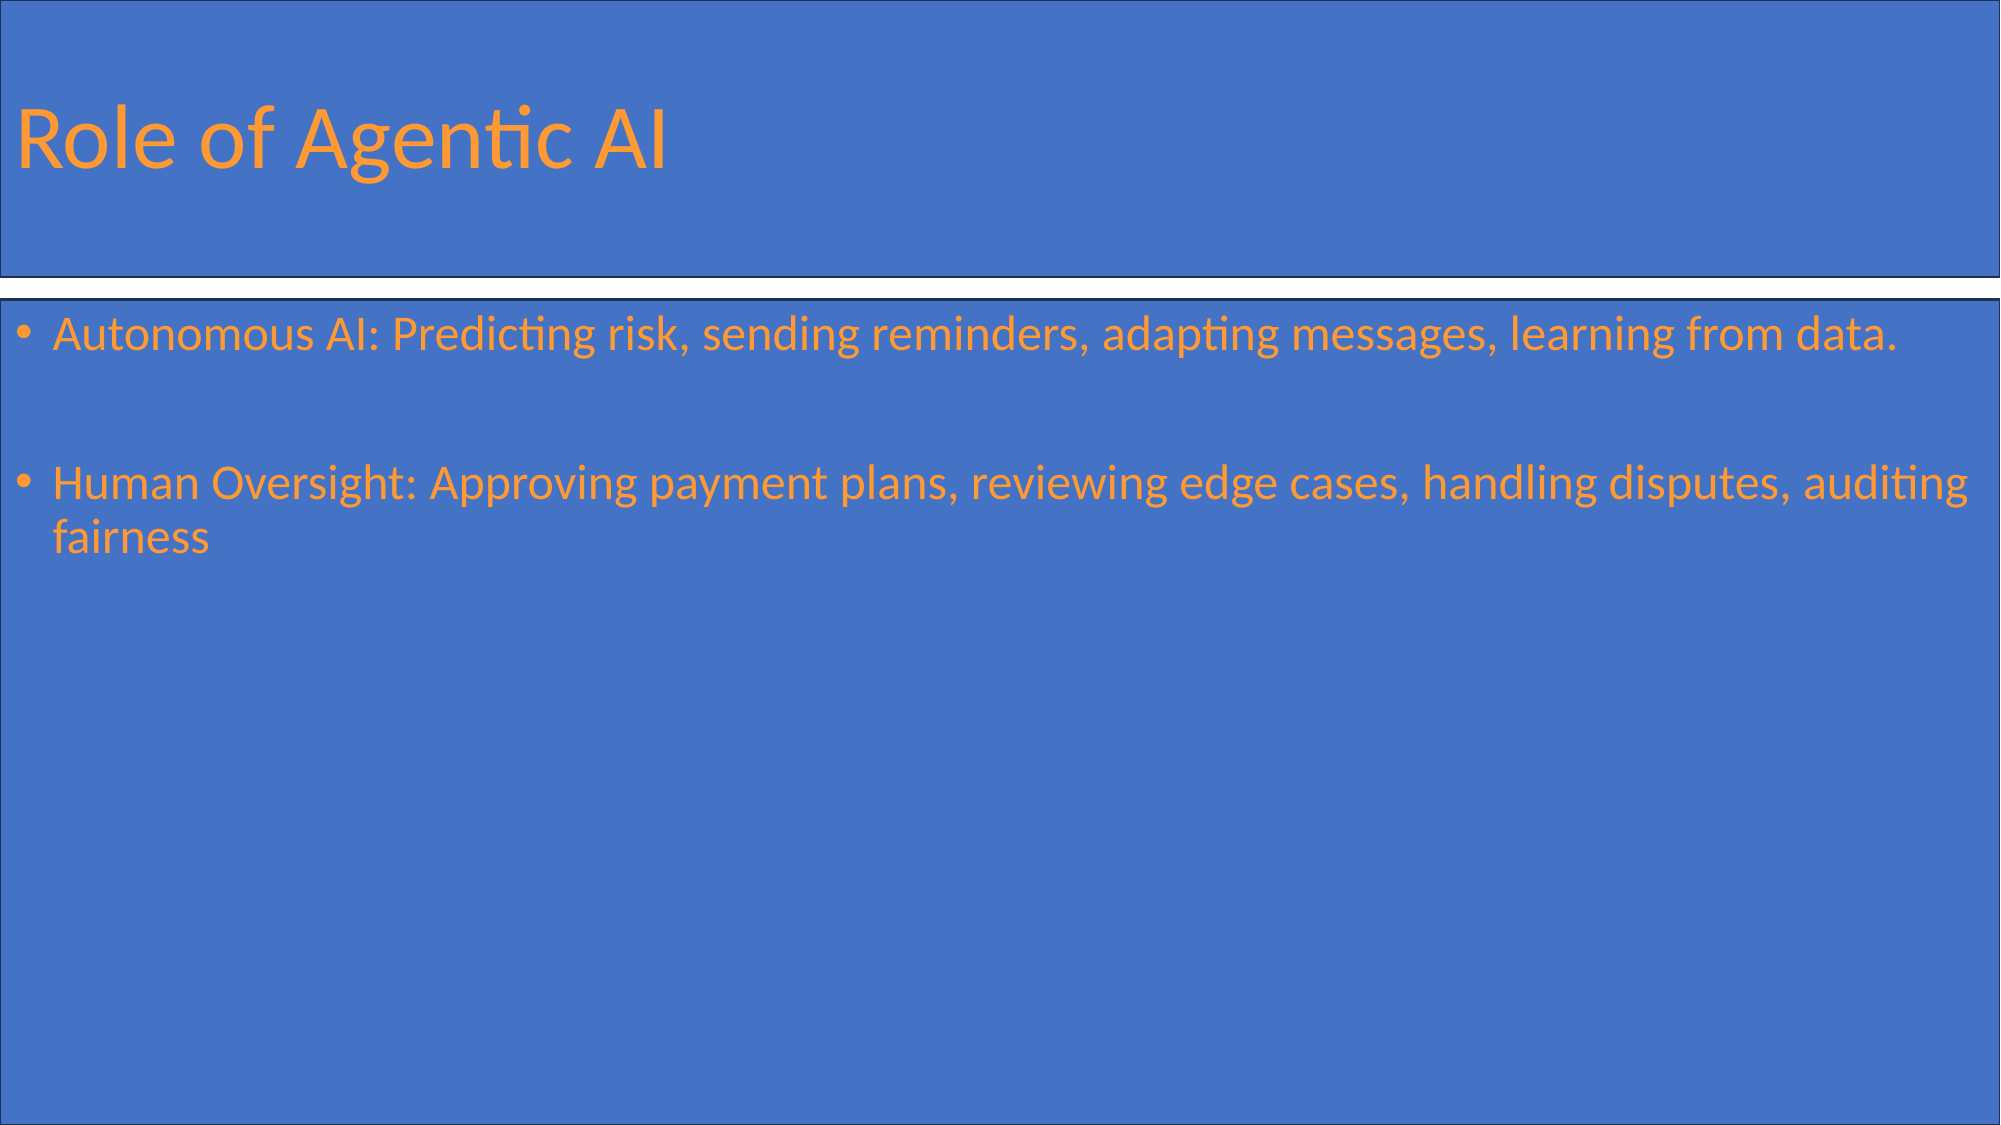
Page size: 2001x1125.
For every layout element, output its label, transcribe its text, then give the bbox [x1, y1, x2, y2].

title Role of Agentic AI [0, 0, 2000, 278]
list Autonomous AI: Predicting risk, sending reminders, adapting messages, learning from data. Human Oversight: Approving payment plans, reviewing edge cases, handling disputes, auditing fairness [0, 298, 2000, 1125]
